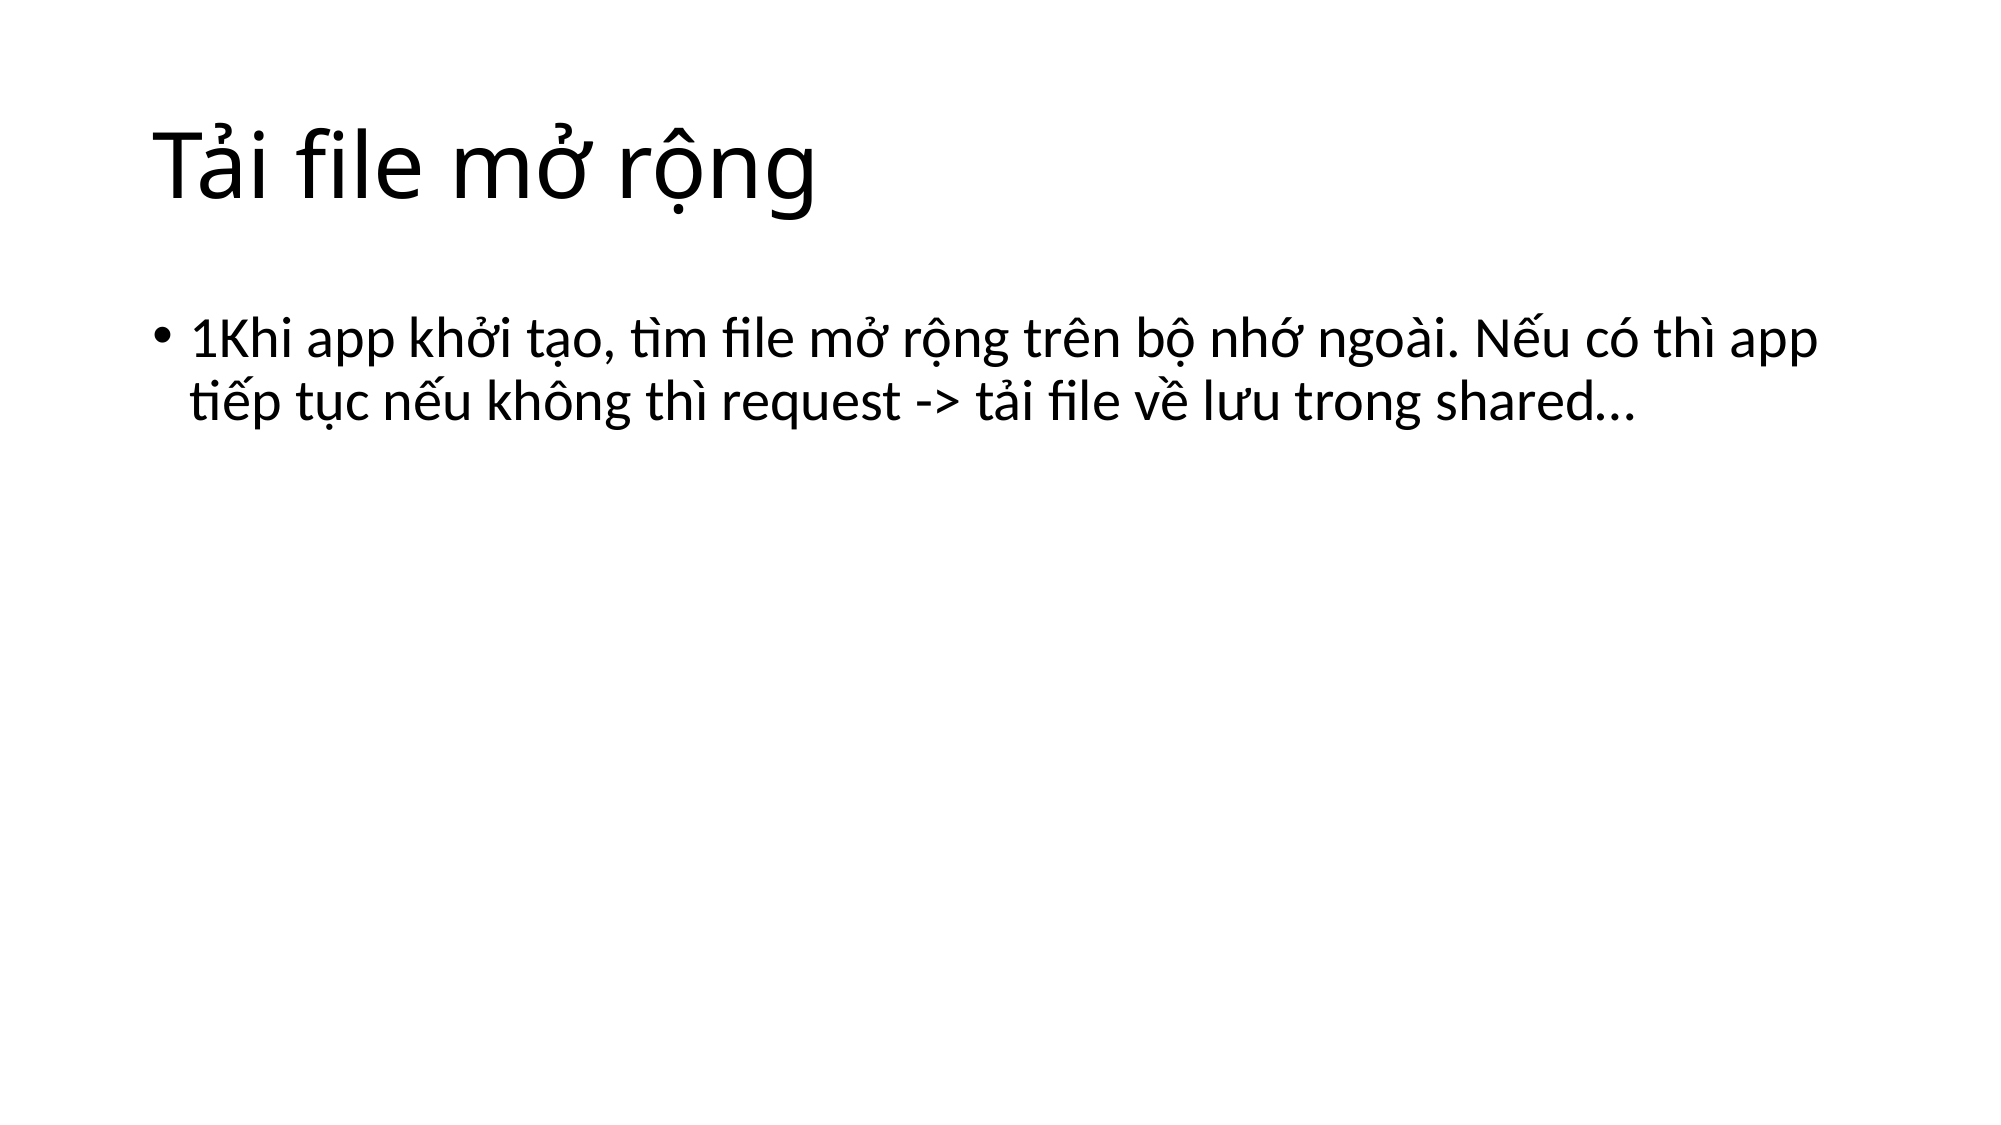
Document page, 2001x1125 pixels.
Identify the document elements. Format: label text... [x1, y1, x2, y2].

title Tải file mở rộng [137, 59, 1863, 278]
list 1Khi app khởi tạo, tìm file mở rộng trên bộ nhớ ngoài. Nếu có thì app tiếp tục nếu không thì request -> tải file về lưu trong shared… [137, 299, 1863, 1014]
